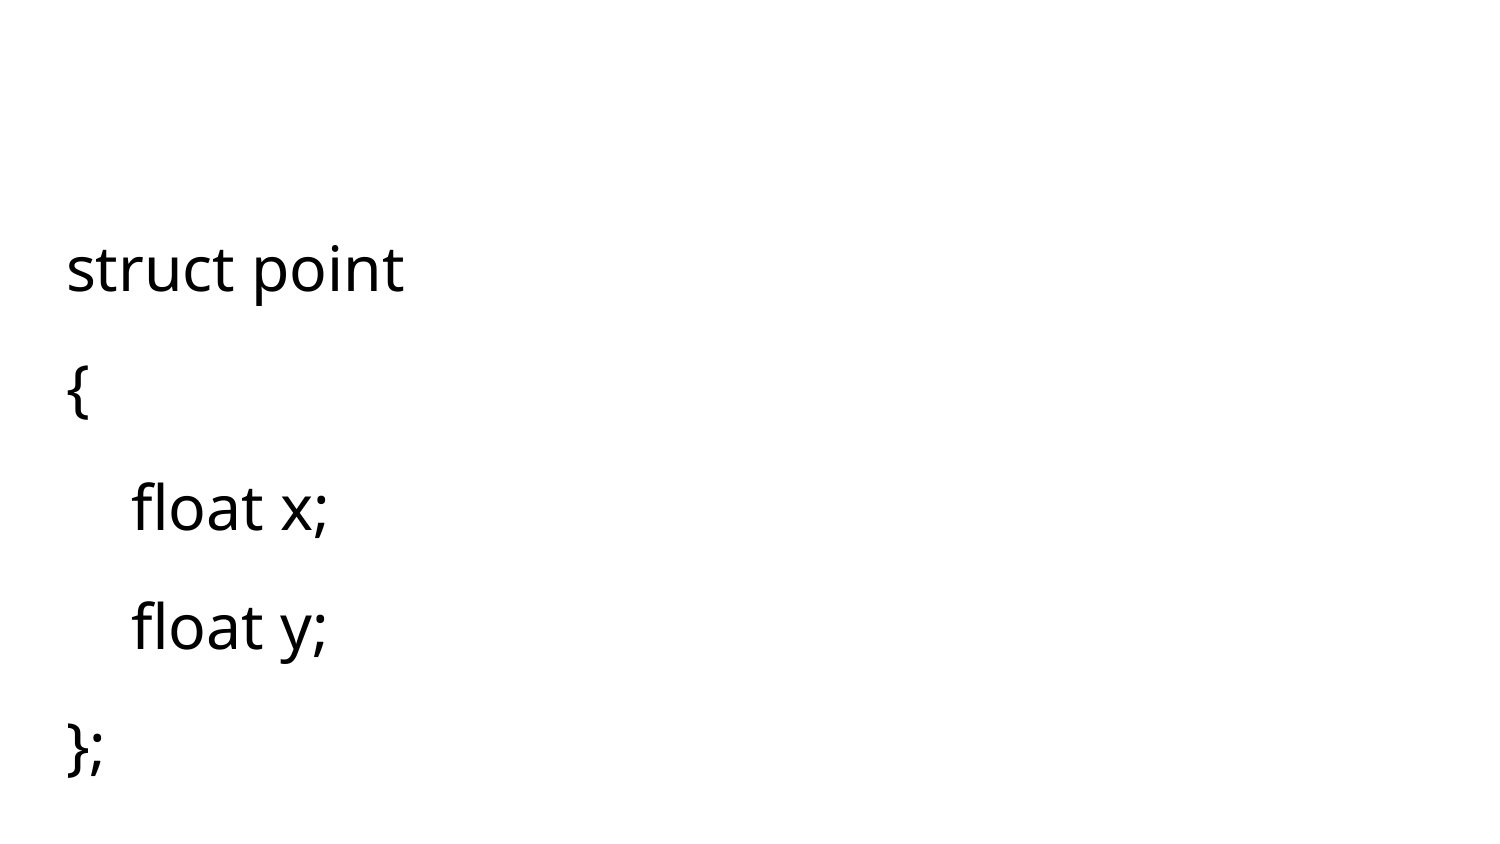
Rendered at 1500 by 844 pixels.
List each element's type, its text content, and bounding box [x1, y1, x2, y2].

list struct point { float x; float y; }; . [51, 202, 1449, 750]
